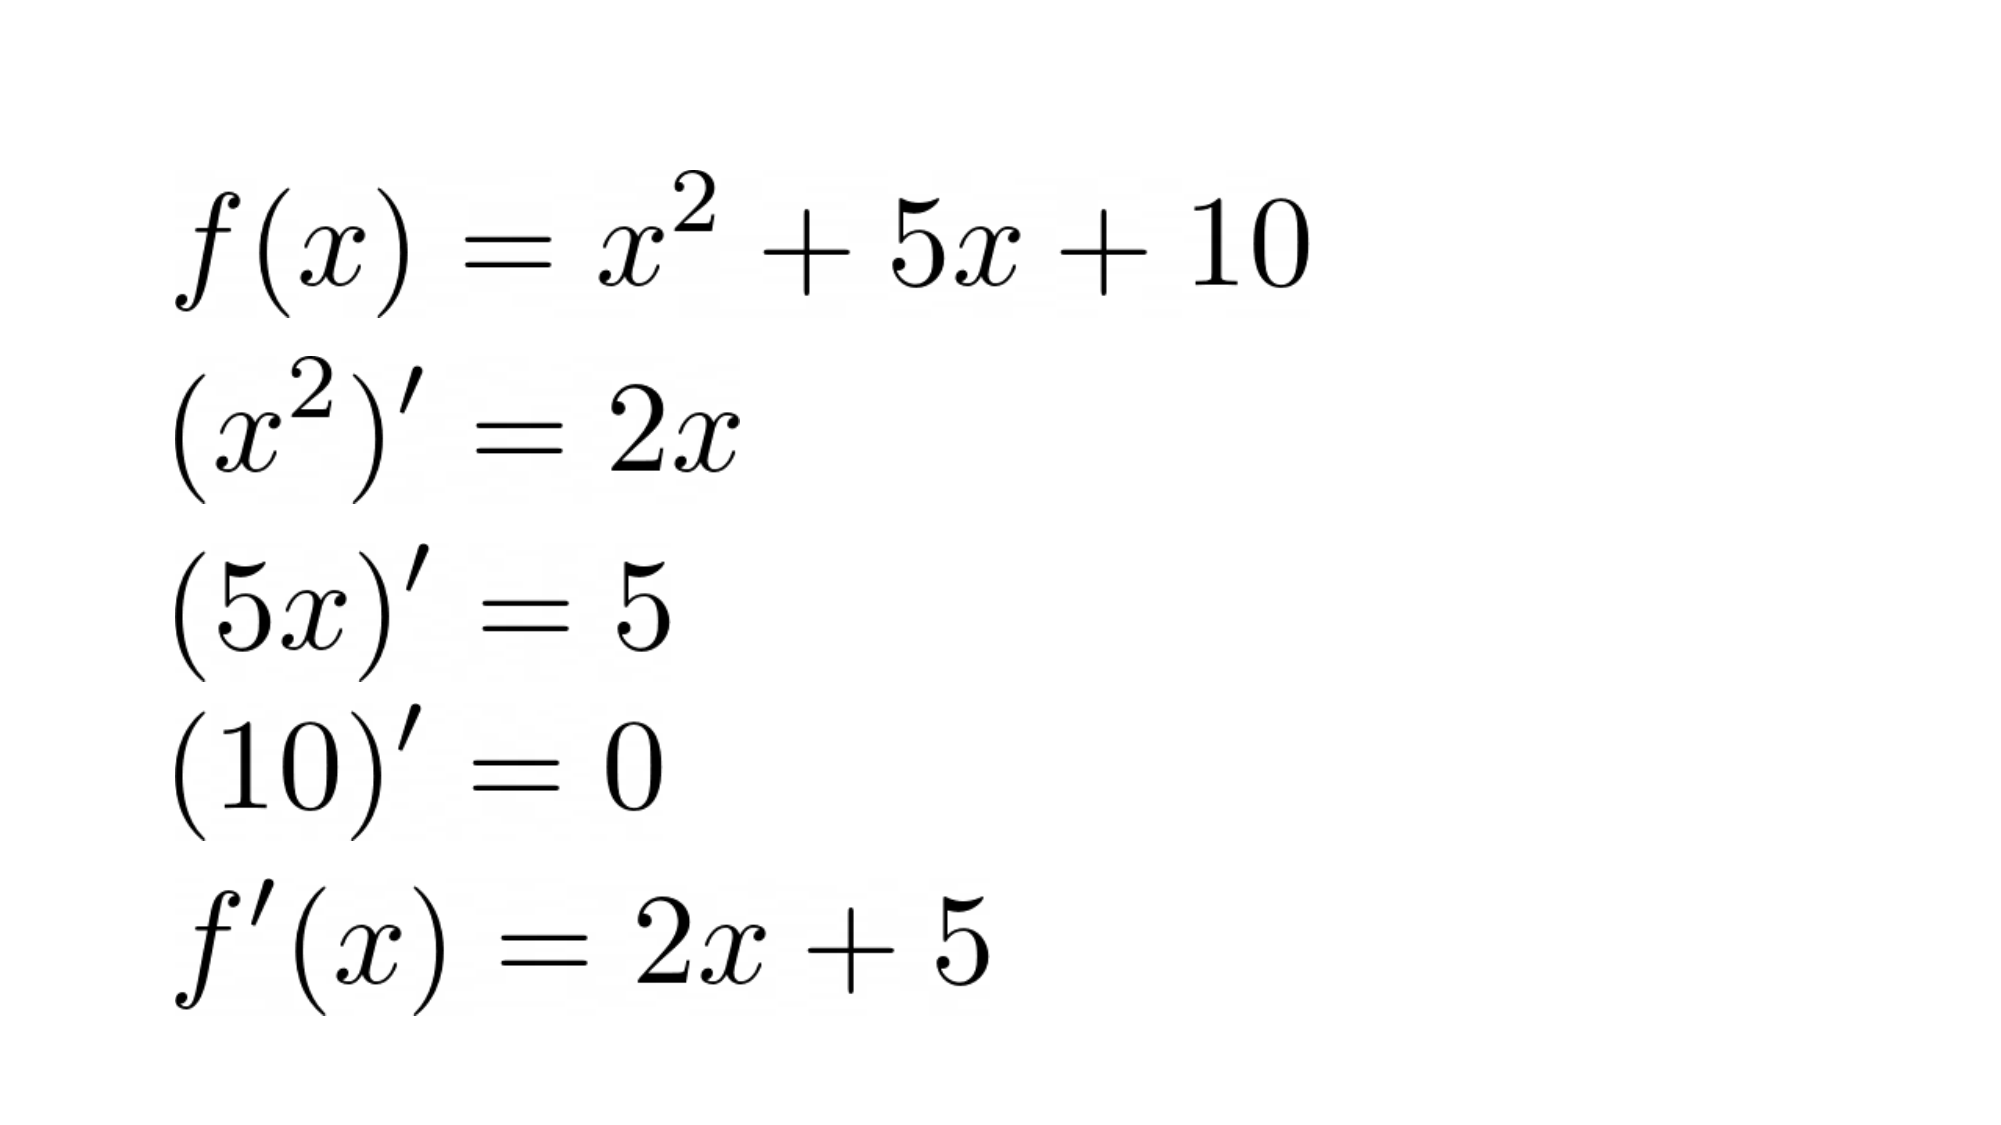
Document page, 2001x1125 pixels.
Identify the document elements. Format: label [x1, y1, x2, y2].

picture [175, 356, 740, 504]
picture [175, 170, 1310, 318]
picture [175, 703, 663, 841]
picture [175, 543, 671, 682]
picture [175, 878, 990, 1017]
